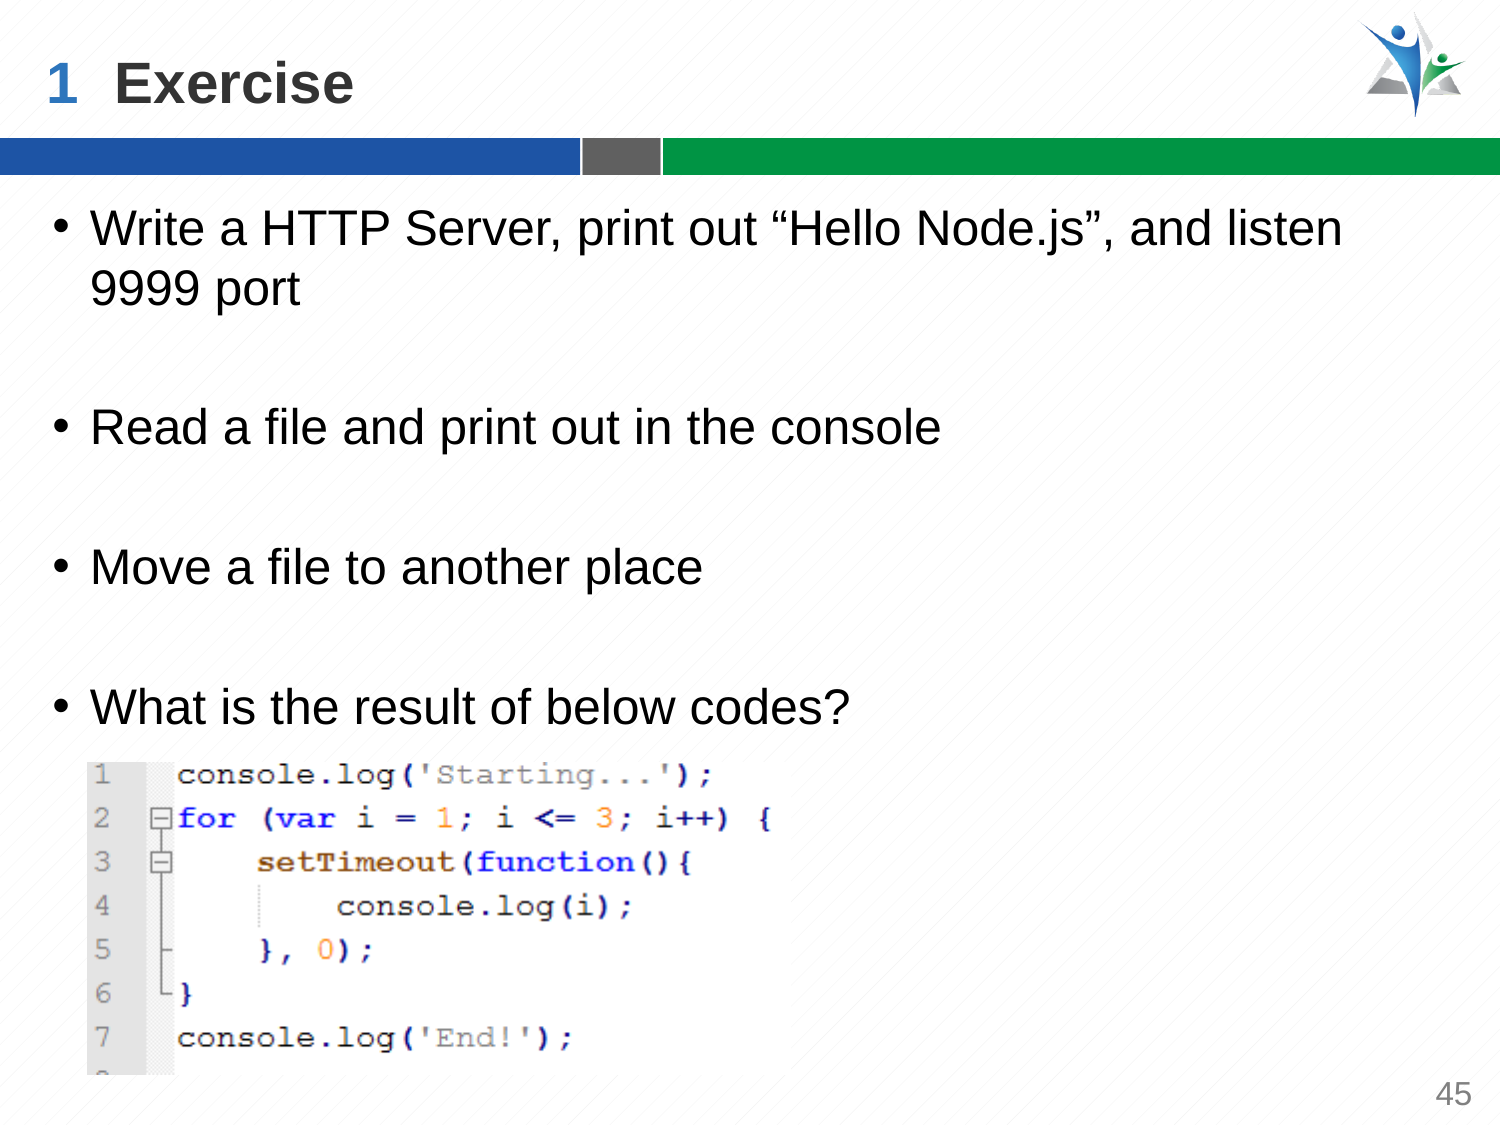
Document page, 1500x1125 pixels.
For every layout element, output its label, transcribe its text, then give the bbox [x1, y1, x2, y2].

list Exercise [99, 37, 1413, 124]
picture [1350, 12, 1476, 117]
picture [87, 762, 791, 1076]
list Write a HTTP Server, print out “Hello Node.js”, and listen 9999 port Read a file and print out in the console Move a file to another place What is the result of below codes? [37, 187, 1463, 1072]
list 1 [24, 37, 99, 124]
picture [0, 138, 1500, 175]
